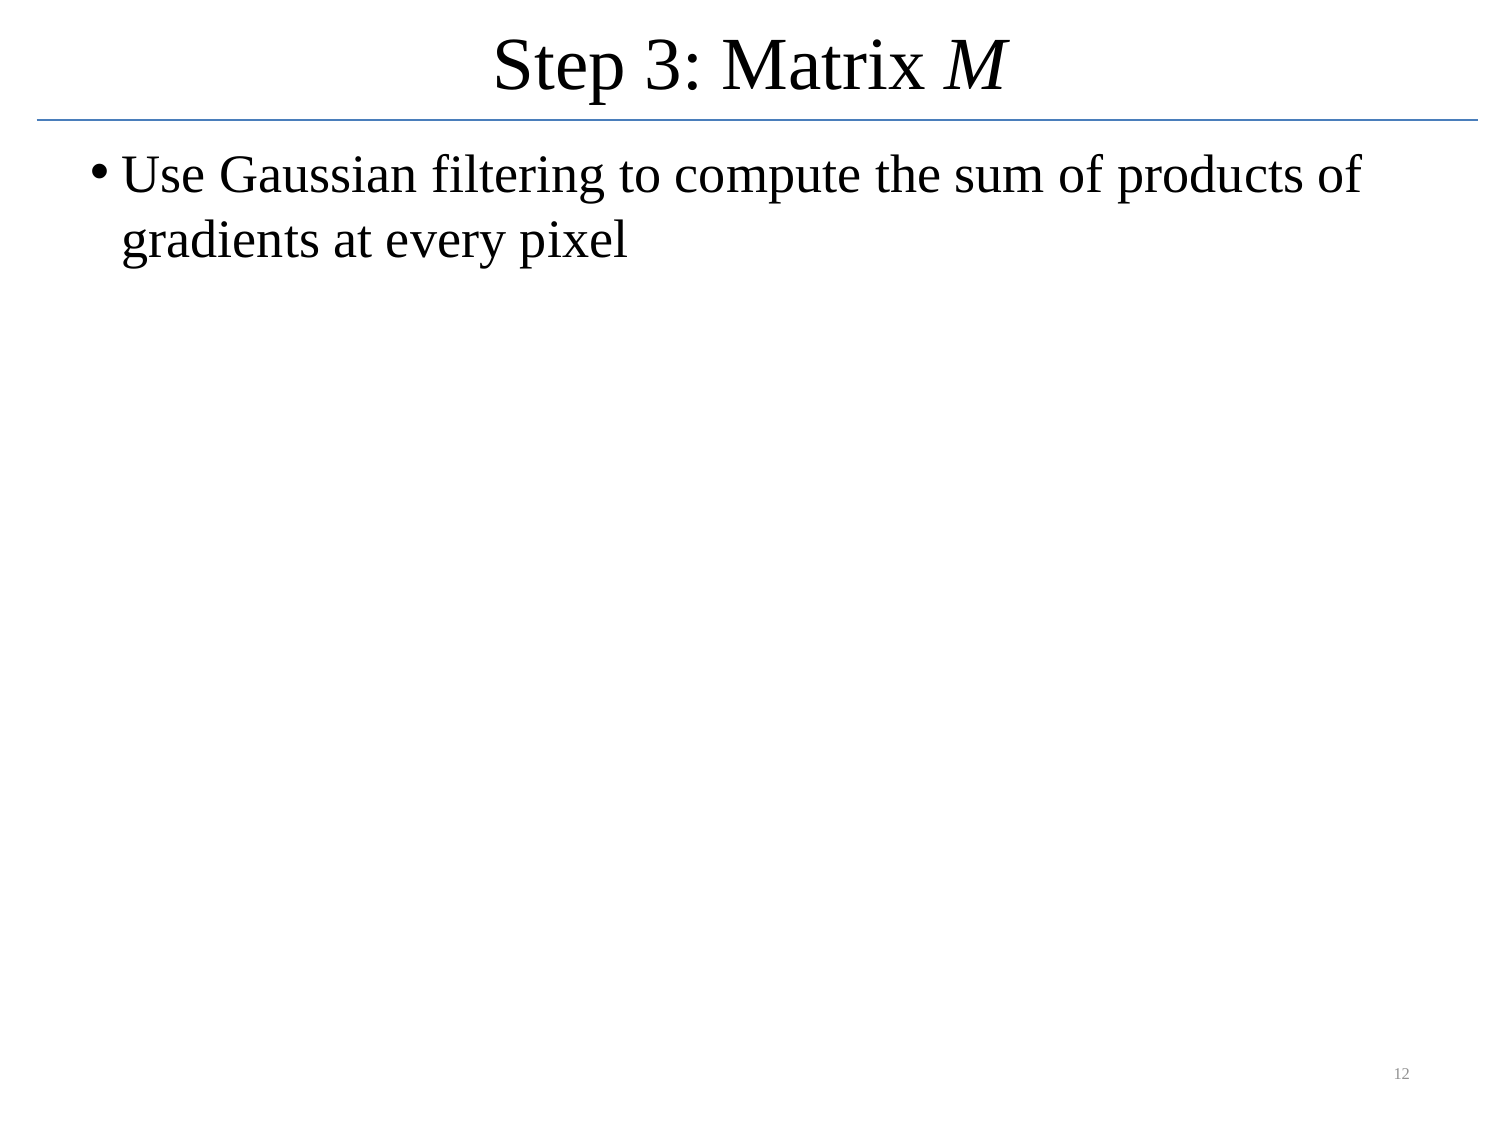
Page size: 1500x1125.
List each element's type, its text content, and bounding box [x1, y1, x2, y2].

slide_number 12 [1074, 1042, 1425, 1103]
title Step 3: Matrix M [75, 9, 1425, 110]
